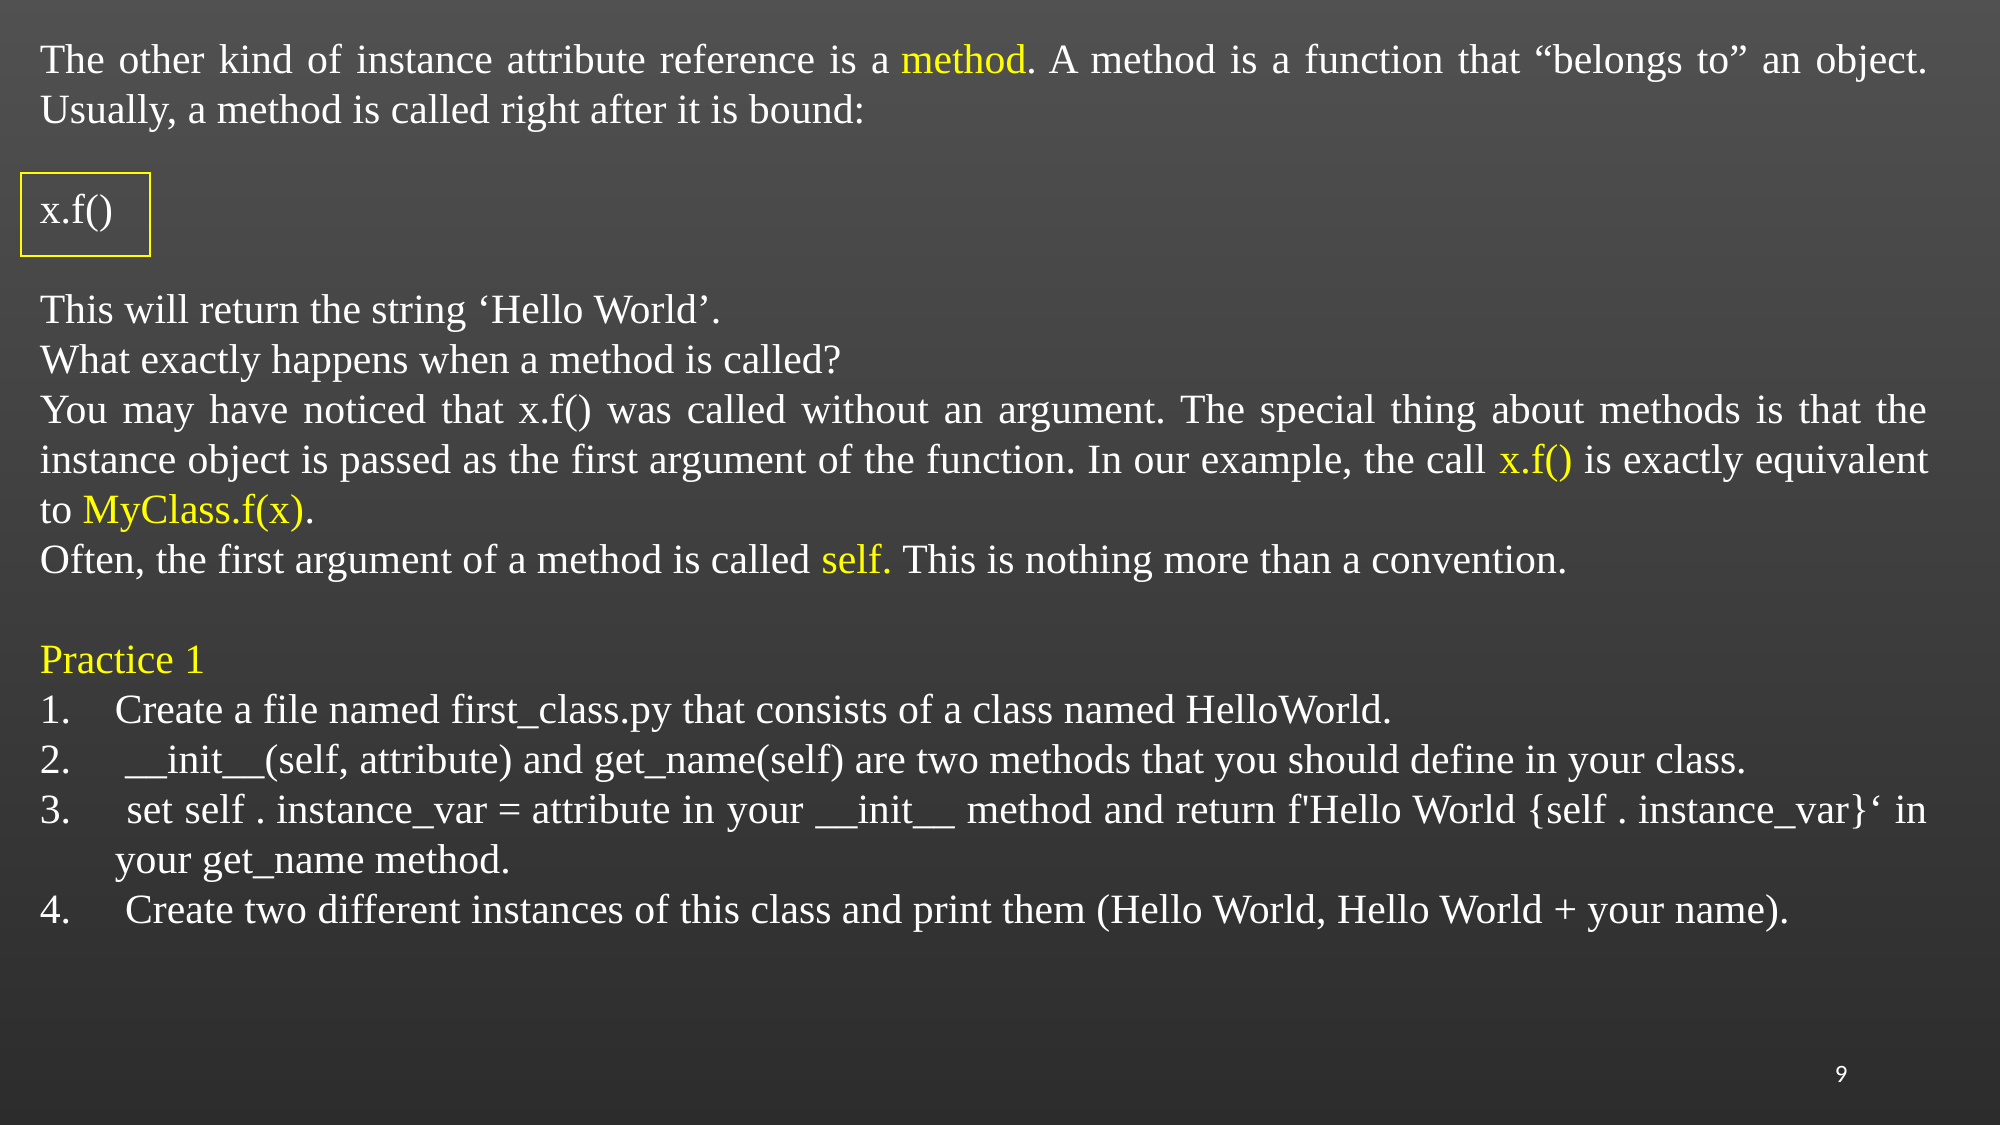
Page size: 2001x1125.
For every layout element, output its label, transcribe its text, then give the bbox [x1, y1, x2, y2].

text_box The other kind of instance attribute reference is a method. A method is a function that “belongs to” an object. Usually, a method is called right after it is bound: x.f() This will return the string ‘Hello World’. What exactly happens when a method is called? You may have noticed that x.f() was called without an argument. The special thing about methods is that the instance object is passed as the first argument of the function. In our example, the call x.f() is exactly equivalent to MyClass.f(x). Often, the first argument of a method is called self. This is nothing more than a convention. Practice 1 Create a file named first_class.py that consists of a class named HelloWorld. __init__(self, attribute) and get_name(self) are two methods that you should define in your class. set self . instance_var = attribute in your __init__ method and return f'Hello World {self . instance_var}‘ in your get_name method. Create two different instances of this class and print them (Hello World, Hello World + your name). [24, 24, 1944, 940]
text_box [20, 172, 151, 257]
slide_number 9 [1412, 1042, 1863, 1103]
